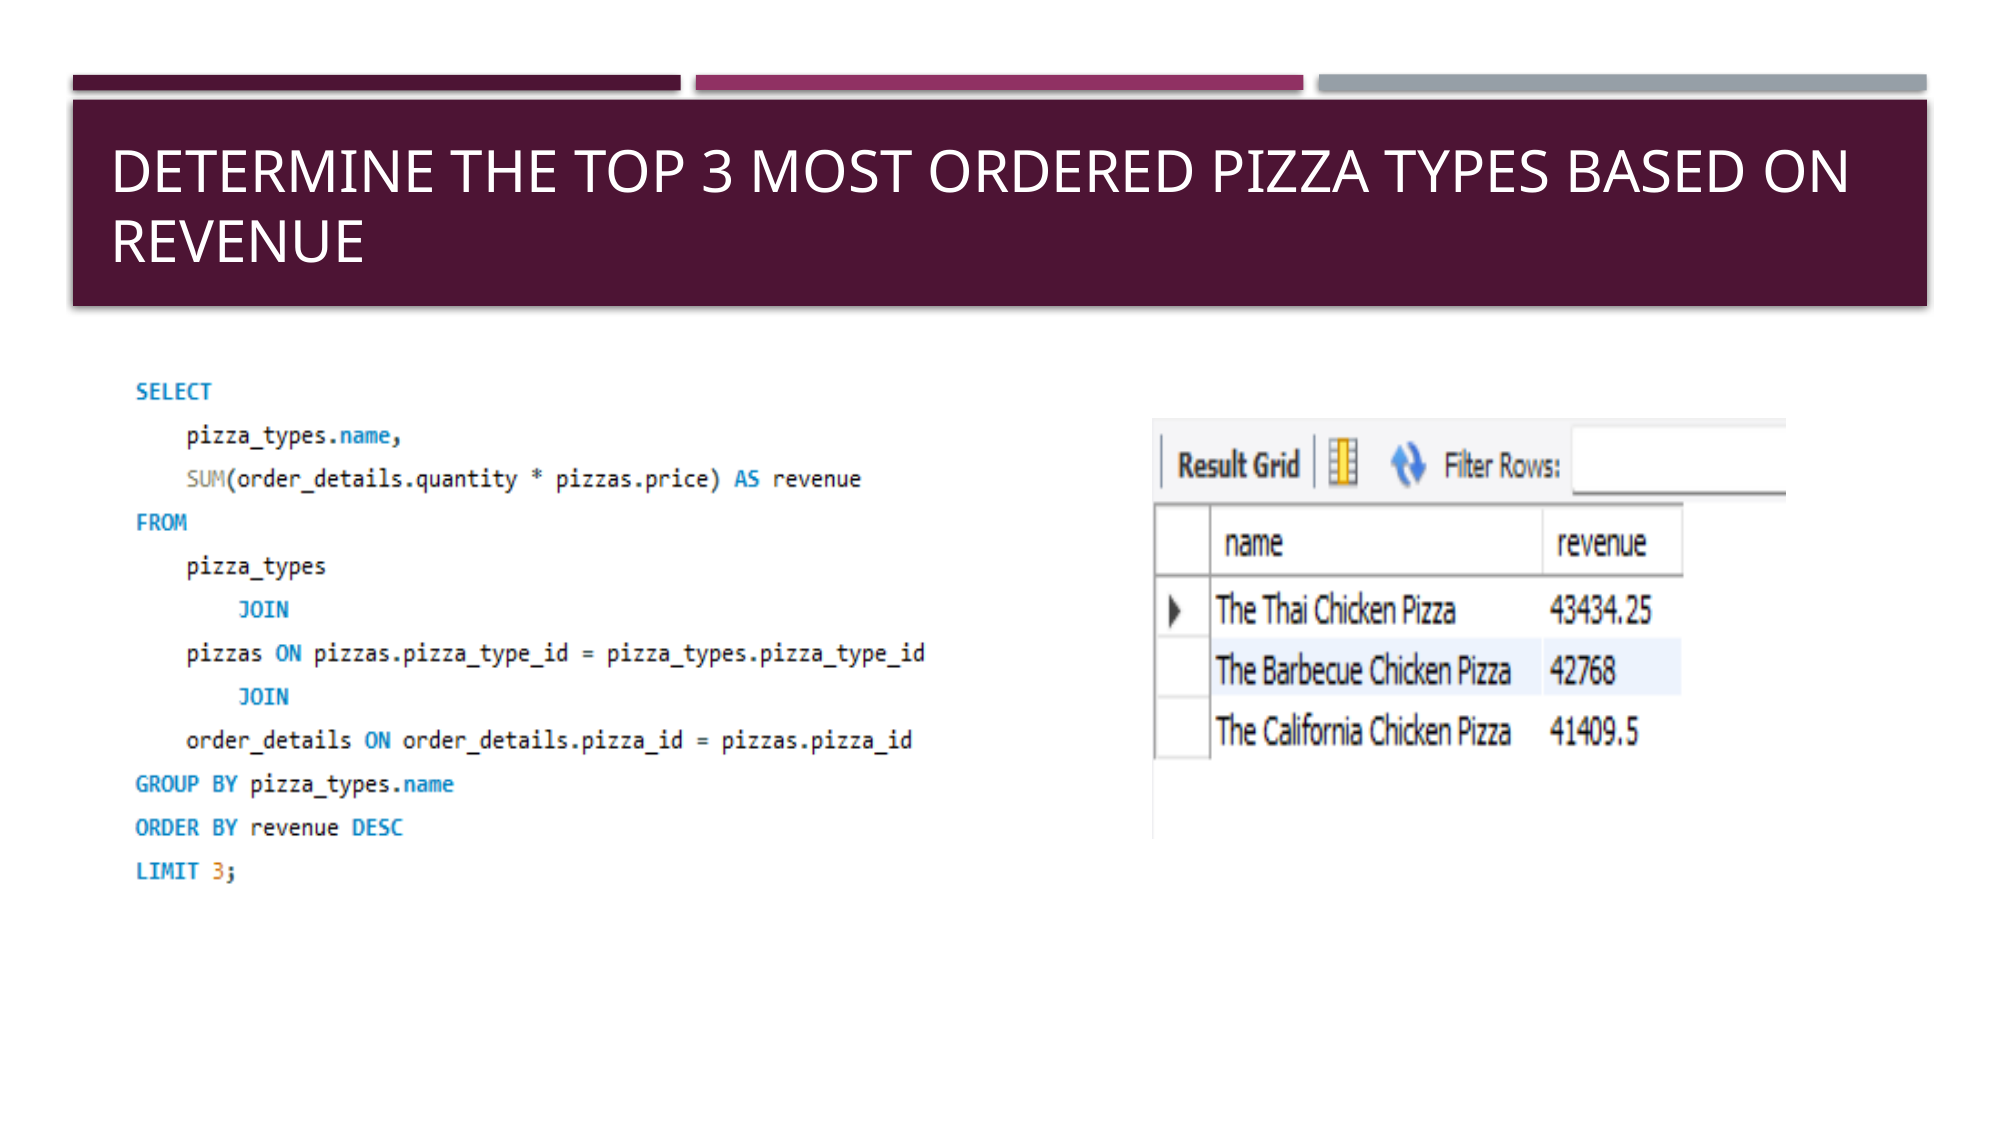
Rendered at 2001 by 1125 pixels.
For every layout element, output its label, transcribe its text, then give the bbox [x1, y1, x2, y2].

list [1151, 417, 1787, 840]
title determine the top 3 most ordered pizza types based on revenue [95, 119, 1905, 282]
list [125, 340, 965, 917]
